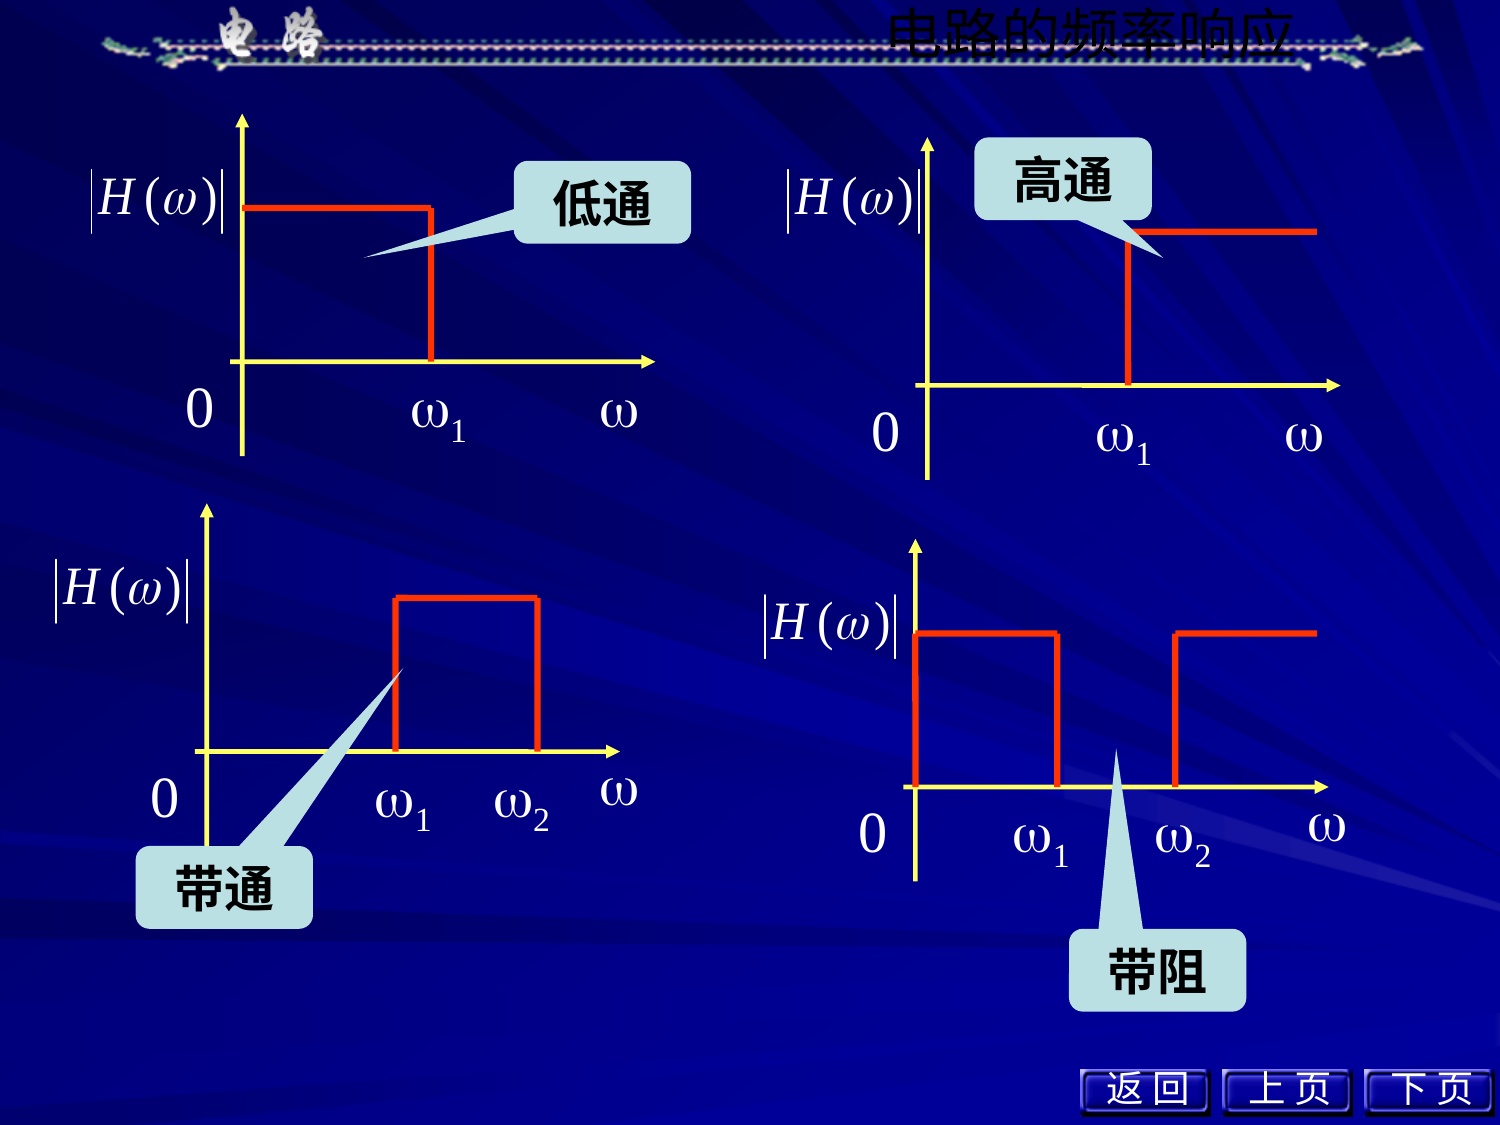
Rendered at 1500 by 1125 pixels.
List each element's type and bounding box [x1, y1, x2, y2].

text_box [47, 503, 715, 930]
text_box [779, 136, 1400, 481]
text_box [755, 538, 1424, 1012]
text_box [1080, 1057, 1211, 1118]
picture [0, 0, 1500, 1125]
text_box [82, 113, 715, 457]
text_box [1364, 1057, 1495, 1118]
text_box [1222, 1057, 1353, 1118]
